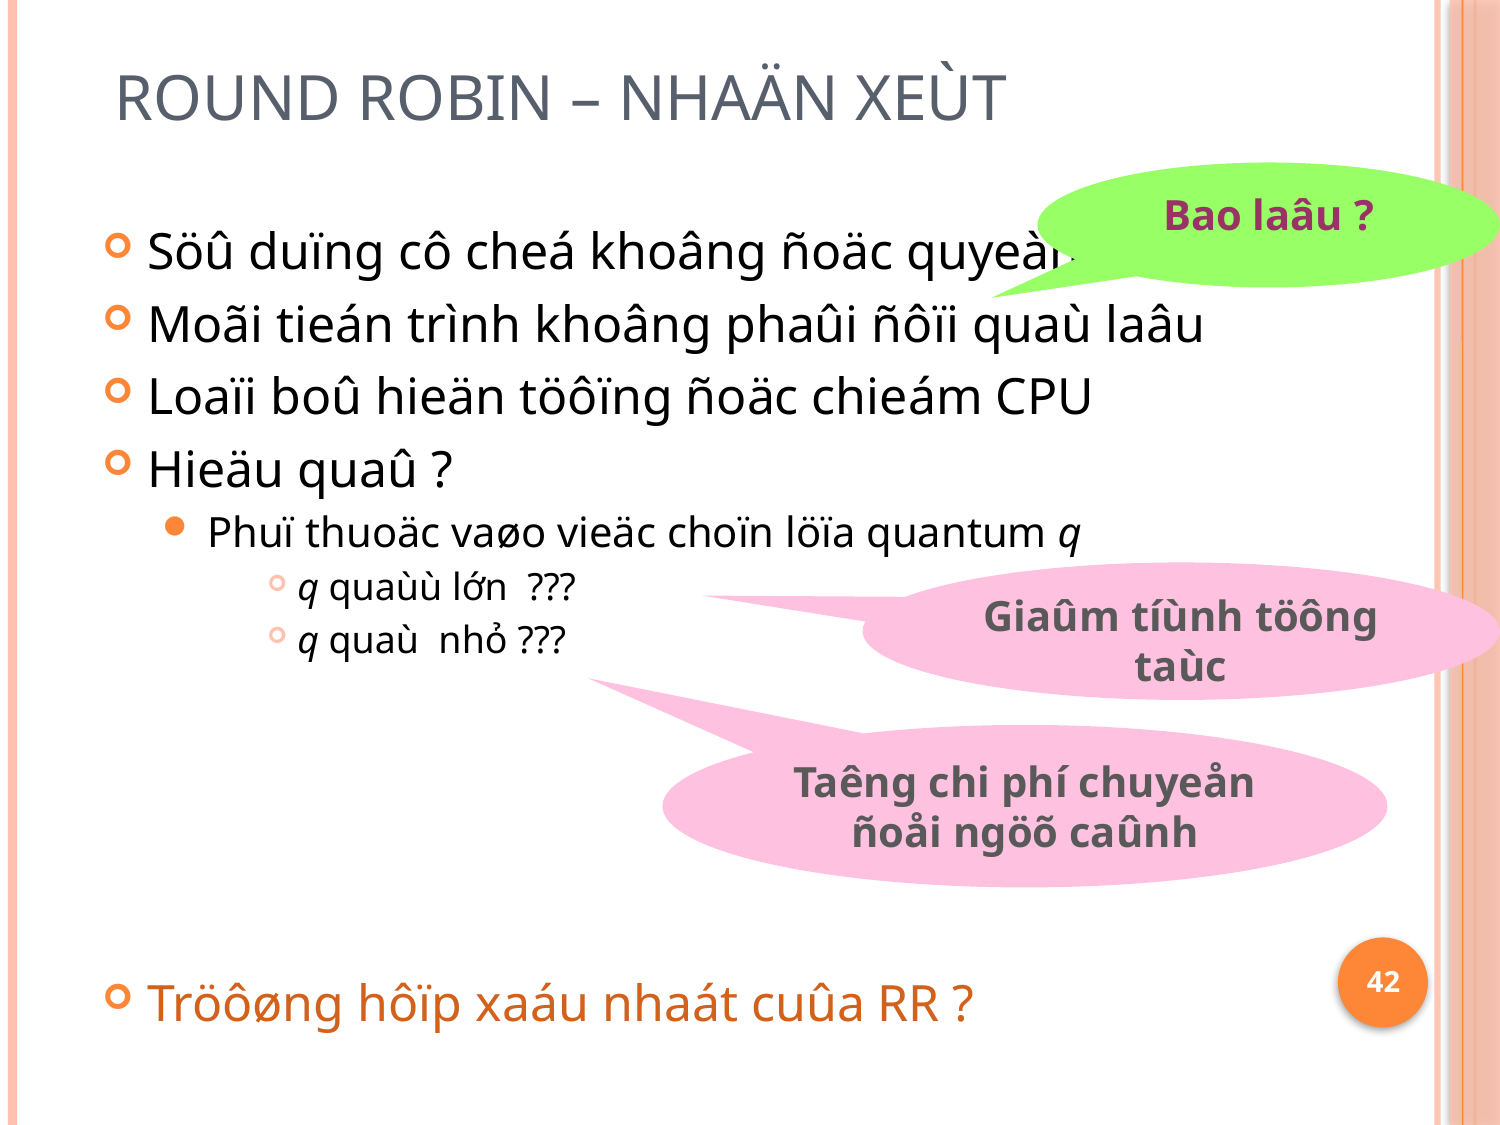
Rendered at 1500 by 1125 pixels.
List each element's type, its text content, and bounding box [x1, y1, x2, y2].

title Round Robin – Nhaän xeùt [99, 37, 1379, 140]
list Söû duïng cô cheá khoâng ñoäc quyeàn Moãi tieán trình khoâng phaûi ñôïi quaù laâu Loaïi boû hieän töôïng ñoäc chieám CPU Hieäu quaû ? Phuï thuoäc vaøo vieäc choïn löïa quantum q q quaùù lớn ??? q quaù nhỏ ??? Tröôøng hôïp xaáu nhaát cuûa RR ? [87, 212, 1438, 1050]
slide_number 42 [1333, 940, 1434, 1027]
text_box Taêng chi phí chuyeån ñoåi ngöõ caûnh [587, 678, 1388, 888]
text_box Giaûm tíùnh töông taùc [701, 562, 1500, 700]
text_box Bao laâu ? [991, 162, 1500, 298]
